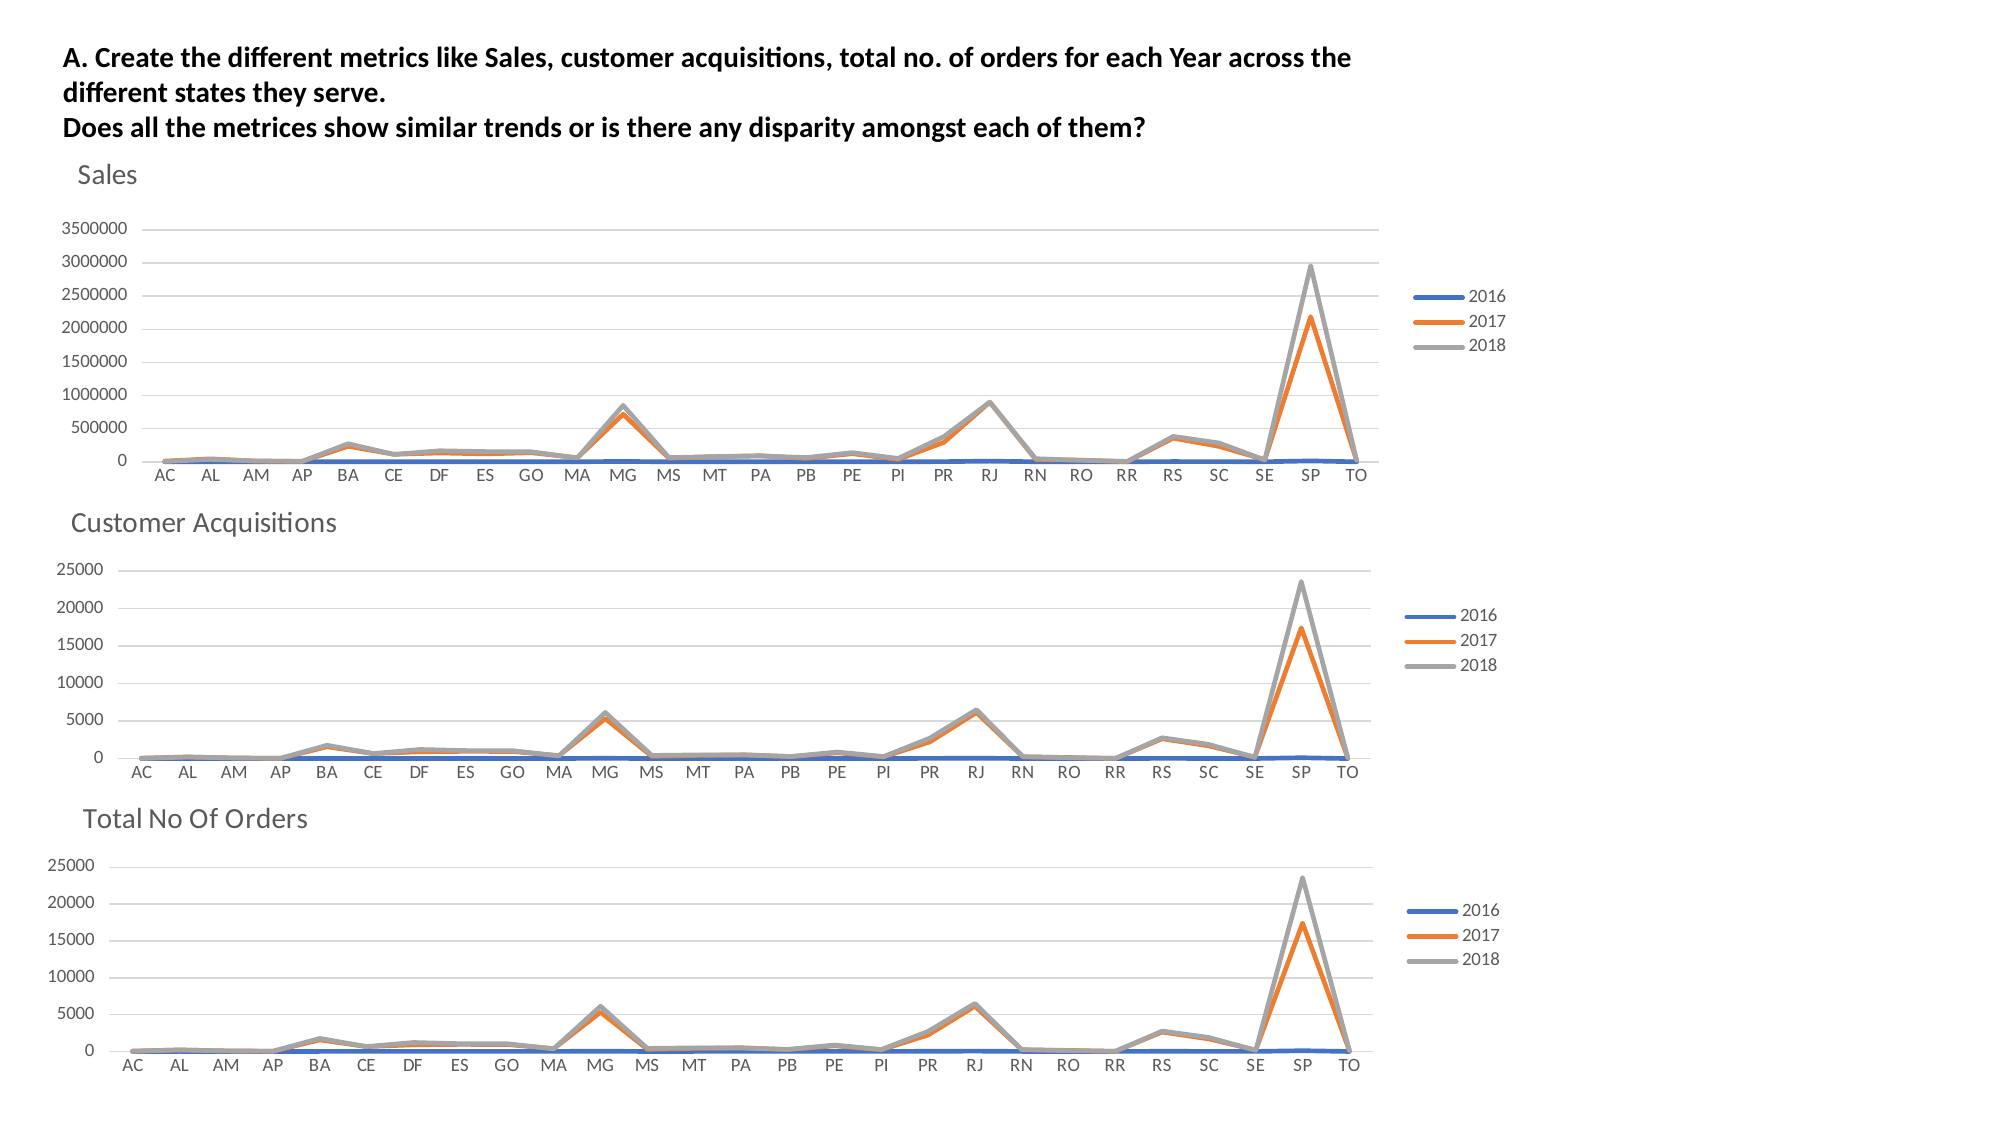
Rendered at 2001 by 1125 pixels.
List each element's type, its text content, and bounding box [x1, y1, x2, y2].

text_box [17, 151, 1525, 1082]
text_box A. Create the different metrics like Sales, customer acquisitions, total no. of orders for each Year across the different states they serve. Does all the metrices show similar trends or is there any disparity amongst each of them? [48, 30, 1444, 151]
